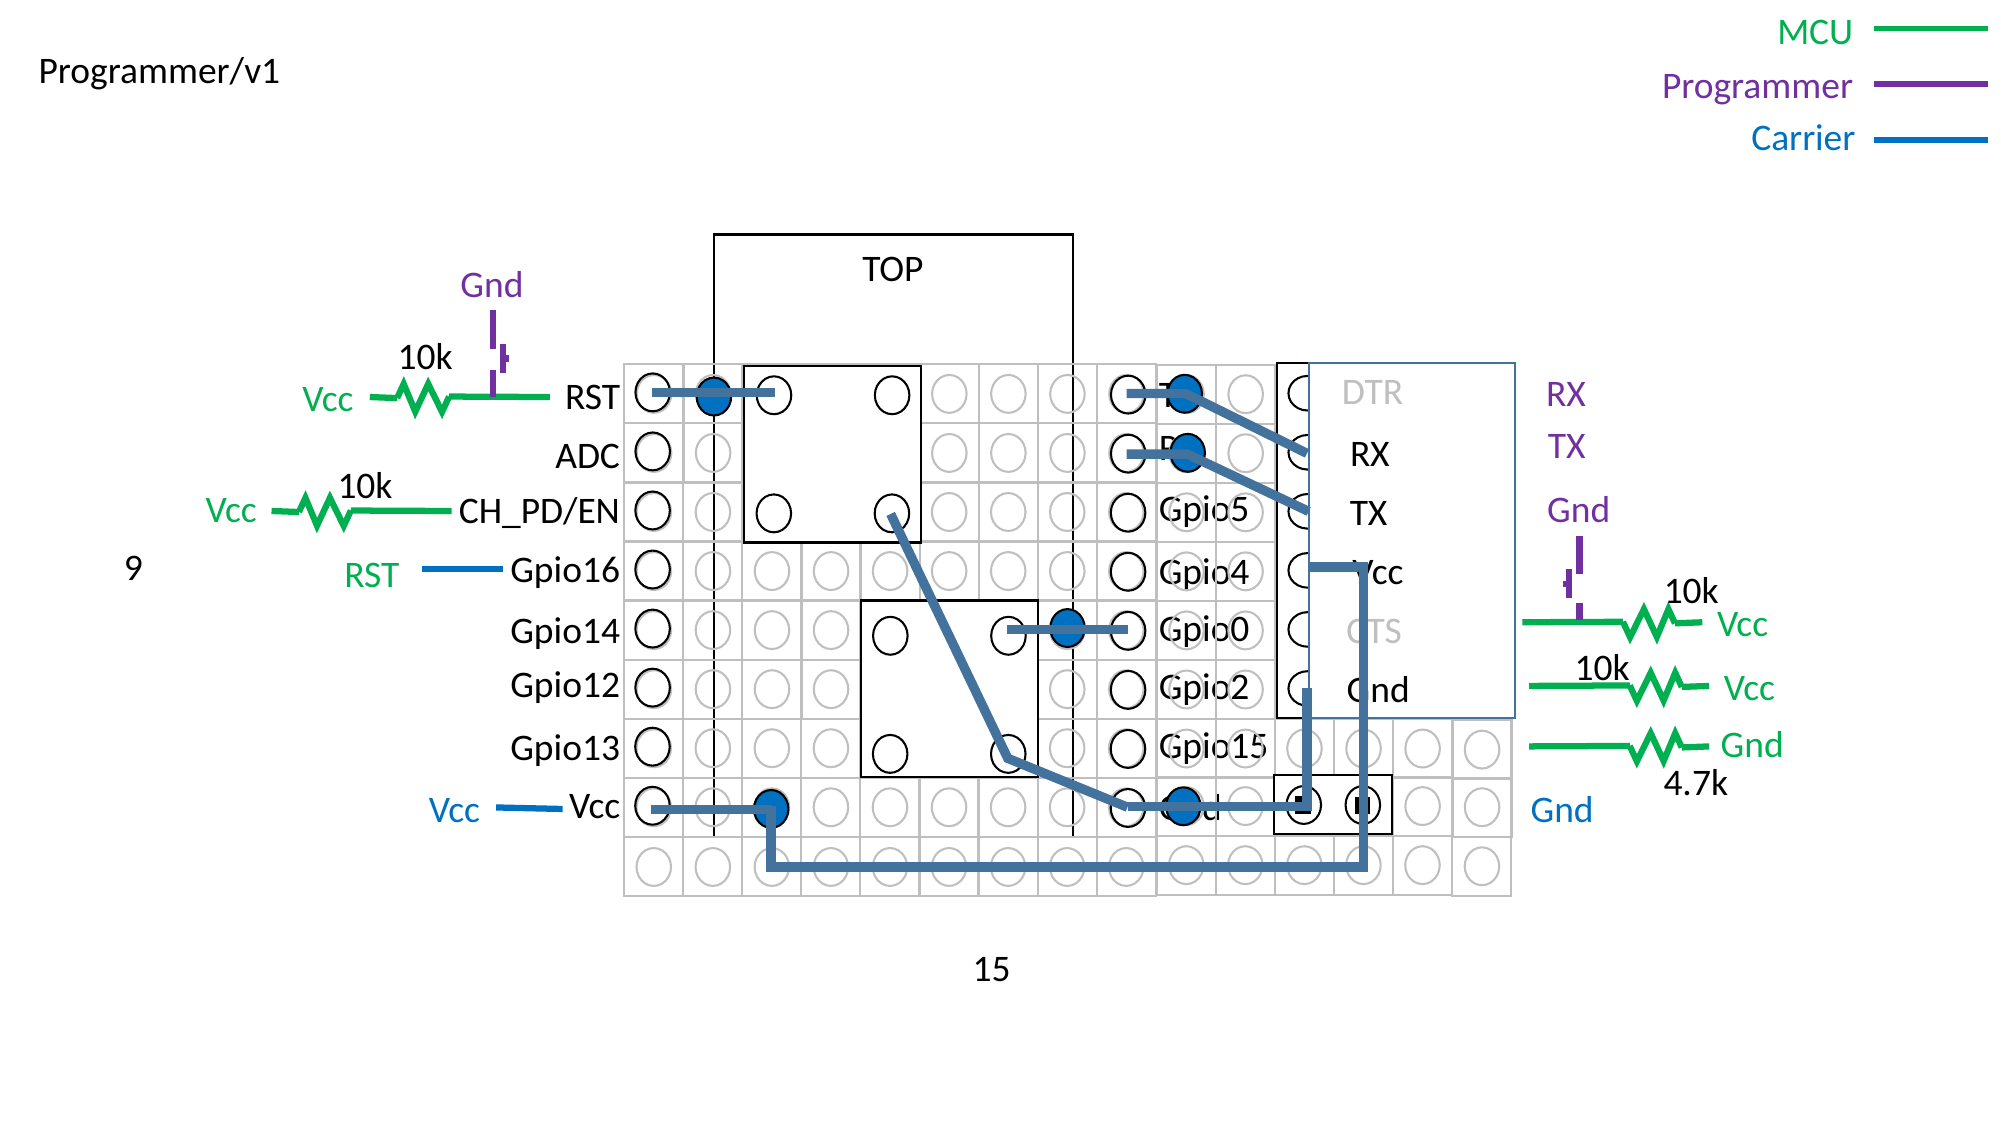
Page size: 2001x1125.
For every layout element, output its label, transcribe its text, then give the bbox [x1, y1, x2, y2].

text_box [1274, 775, 1393, 835]
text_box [1591, 0, 1989, 167]
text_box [1276, 359, 1516, 719]
text_box 15 [957, 936, 1026, 997]
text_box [190, 234, 1801, 897]
text_box Programmer/v1 [24, 38, 296, 98]
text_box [744, 365, 922, 543]
text_box 9 [109, 535, 158, 596]
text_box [860, 600, 1038, 778]
